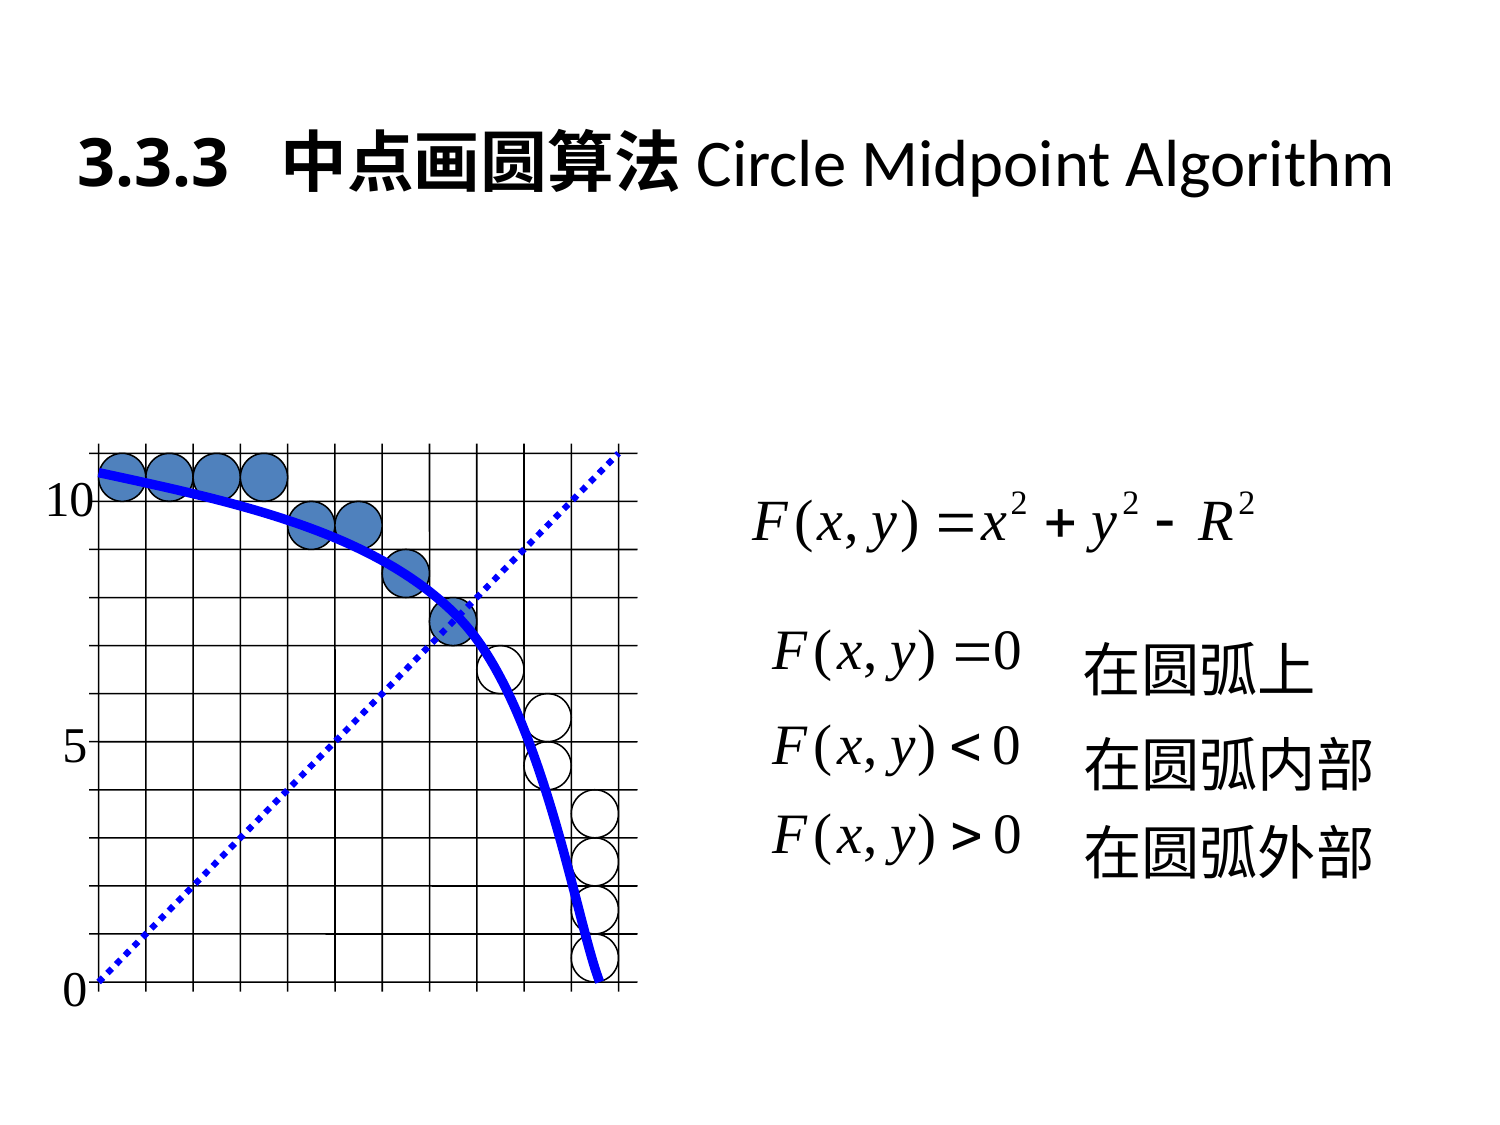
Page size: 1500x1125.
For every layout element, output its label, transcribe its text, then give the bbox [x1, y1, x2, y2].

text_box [741, 476, 1392, 878]
text_box 3.3.3 中点画圆算法Circle Midpoint Algorithm [62, 74, 1425, 225]
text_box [29, 443, 638, 1010]
